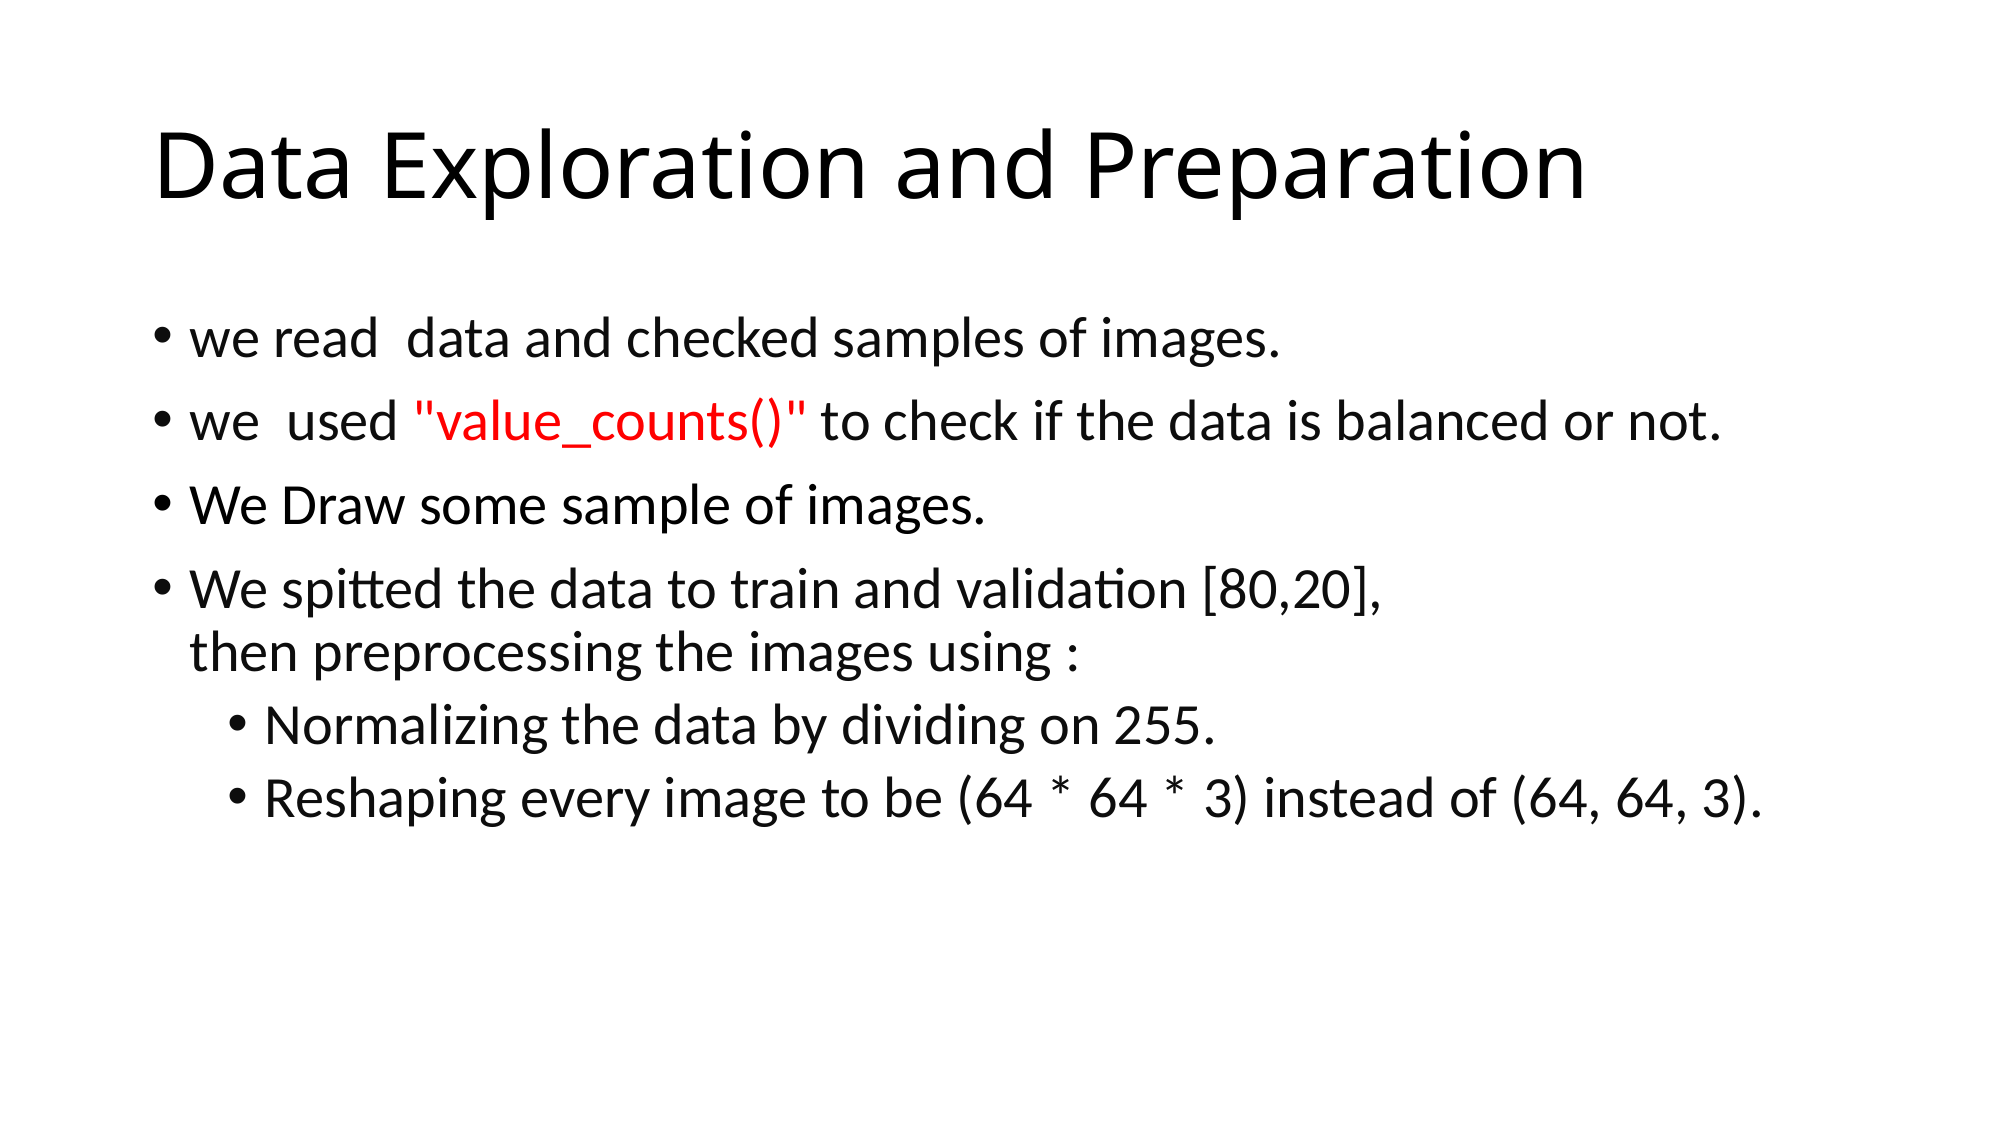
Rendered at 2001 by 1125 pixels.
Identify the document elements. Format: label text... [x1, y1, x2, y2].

title Data Exploration and Preparation [137, 59, 1863, 278]
list we read data and checked samples of images. we used "value_counts()" to check if the data is balanced or not. We Draw some sample of images. We spitted the data to train and validation [80,20], then preprocessing the images using : Normalizing the data by dividing on 255. Reshaping every image to be (64 * 64 * 3) instead of (64, 64, 3). [137, 299, 1863, 1014]
